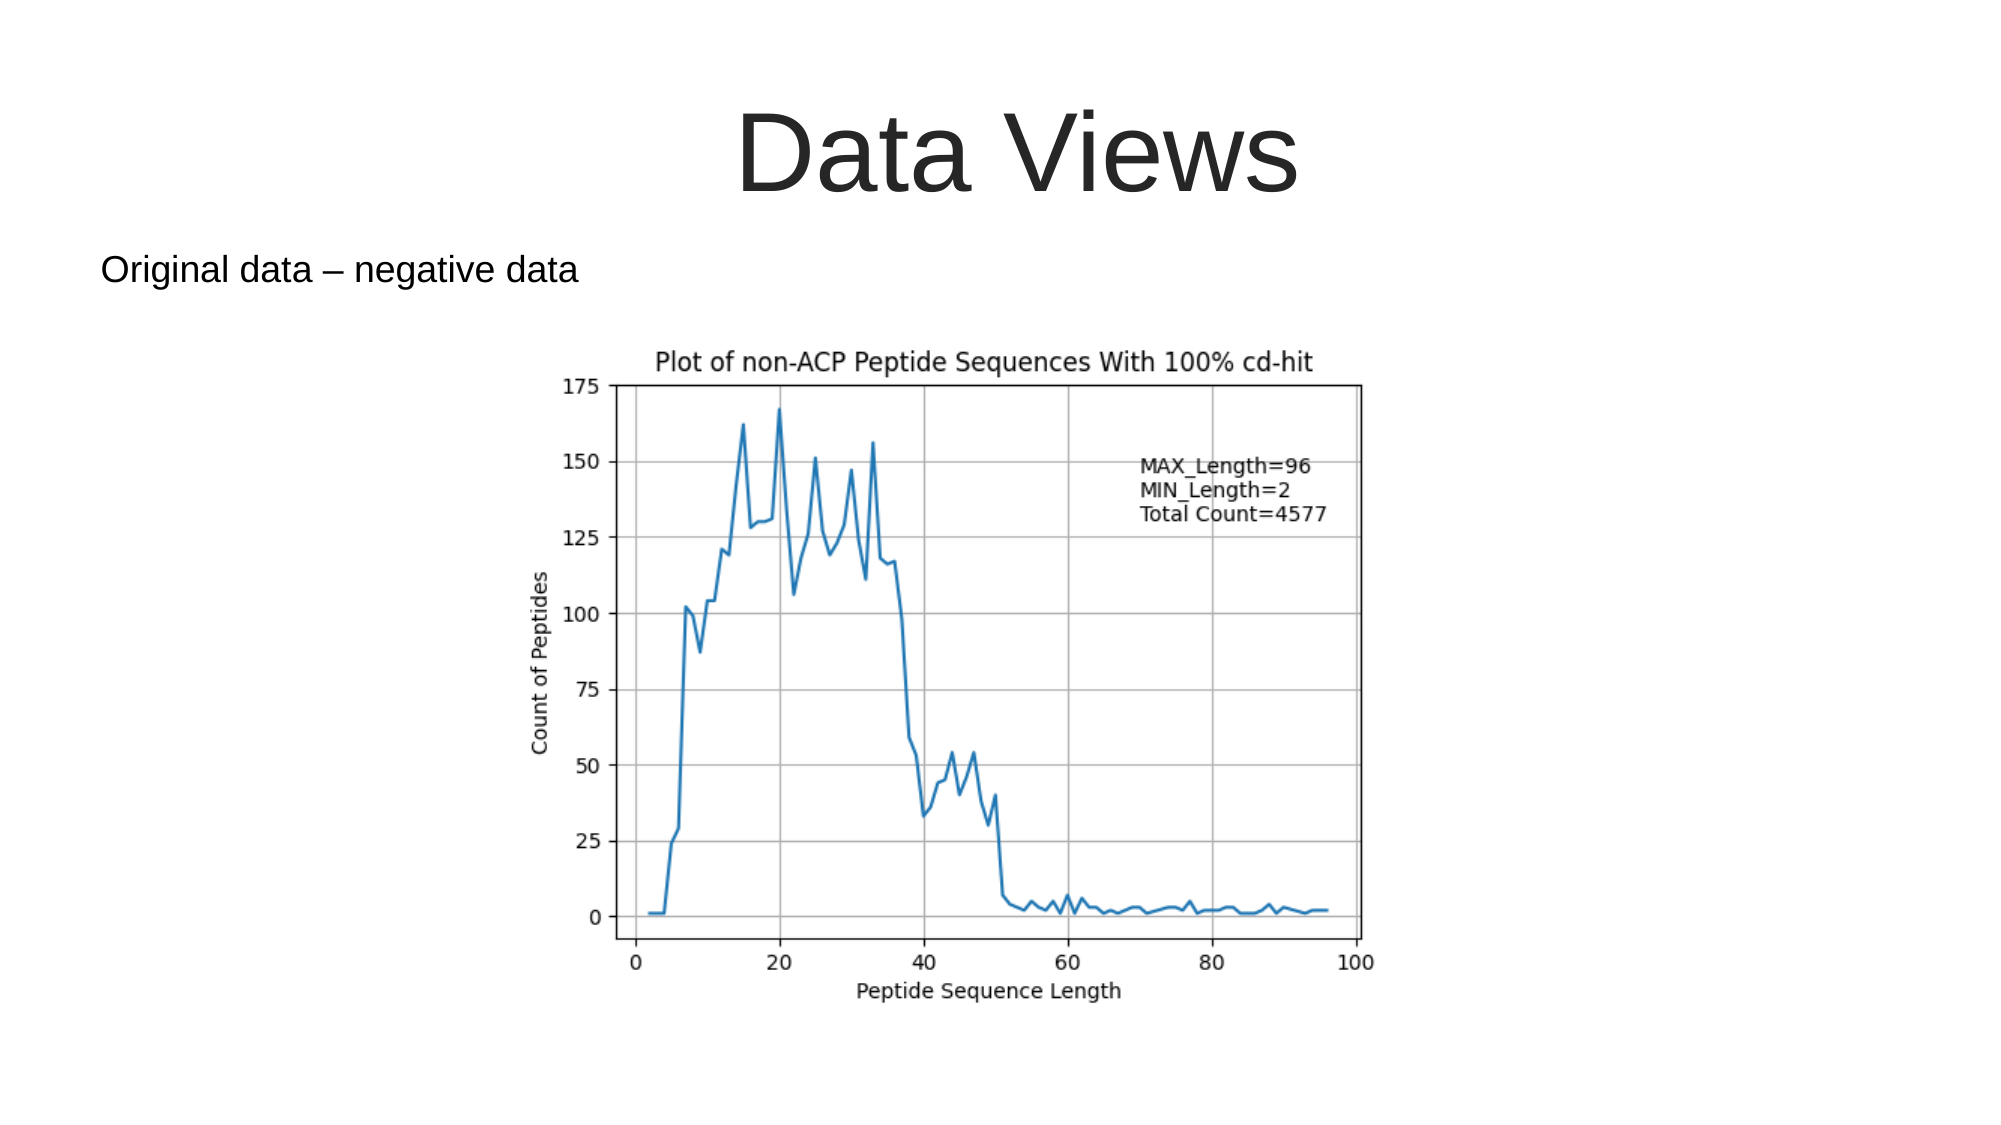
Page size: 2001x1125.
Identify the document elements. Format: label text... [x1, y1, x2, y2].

picture [496, 298, 1457, 1019]
text_box Original data – negative data [85, 237, 607, 298]
list Data Views [68, 95, 1968, 215]
